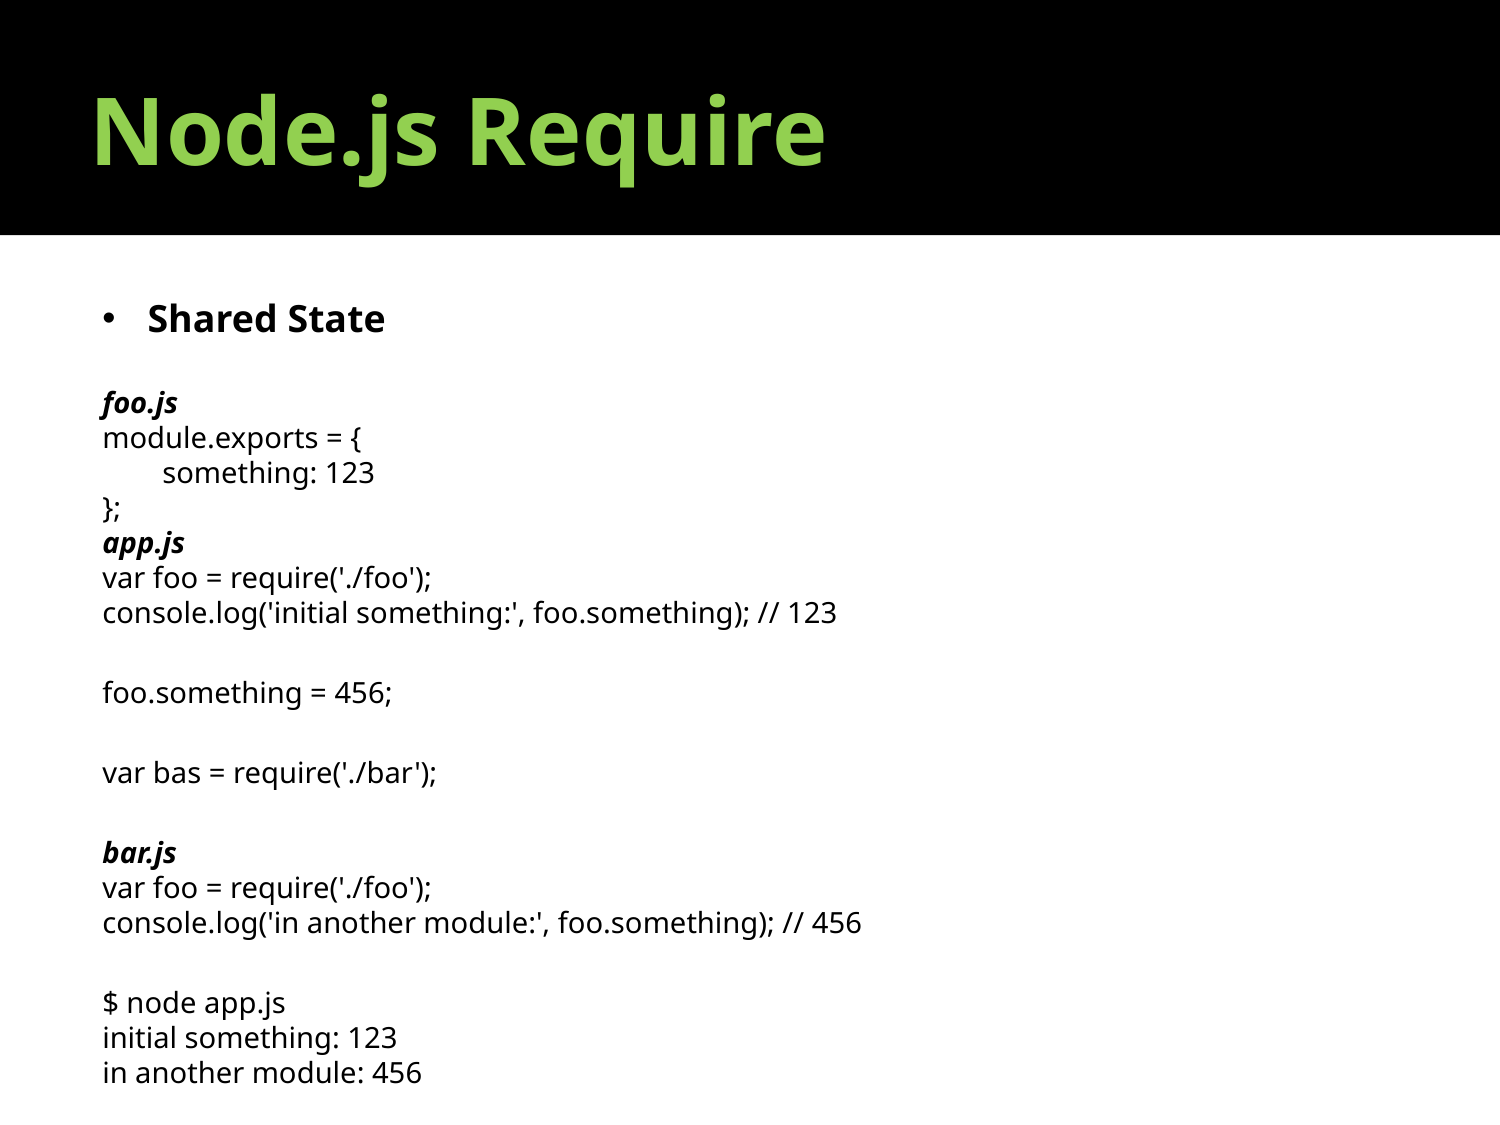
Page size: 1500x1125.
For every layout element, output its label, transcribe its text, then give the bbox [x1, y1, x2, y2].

text_box Shared State foo.js module.exports = { something: 123 }; app.js var foo = require('./foo'); console.log('initial something:', foo.something); // 123 foo.something = 456; var bas = require('./bar'); bar.js var foo = require('./foo'); console.log('in another module:', foo.something); // 456 $ node app.js initial something: 123 in another module: 456 [87, 287, 1438, 1055]
text_box Node.js Require [74, 25, 1425, 231]
